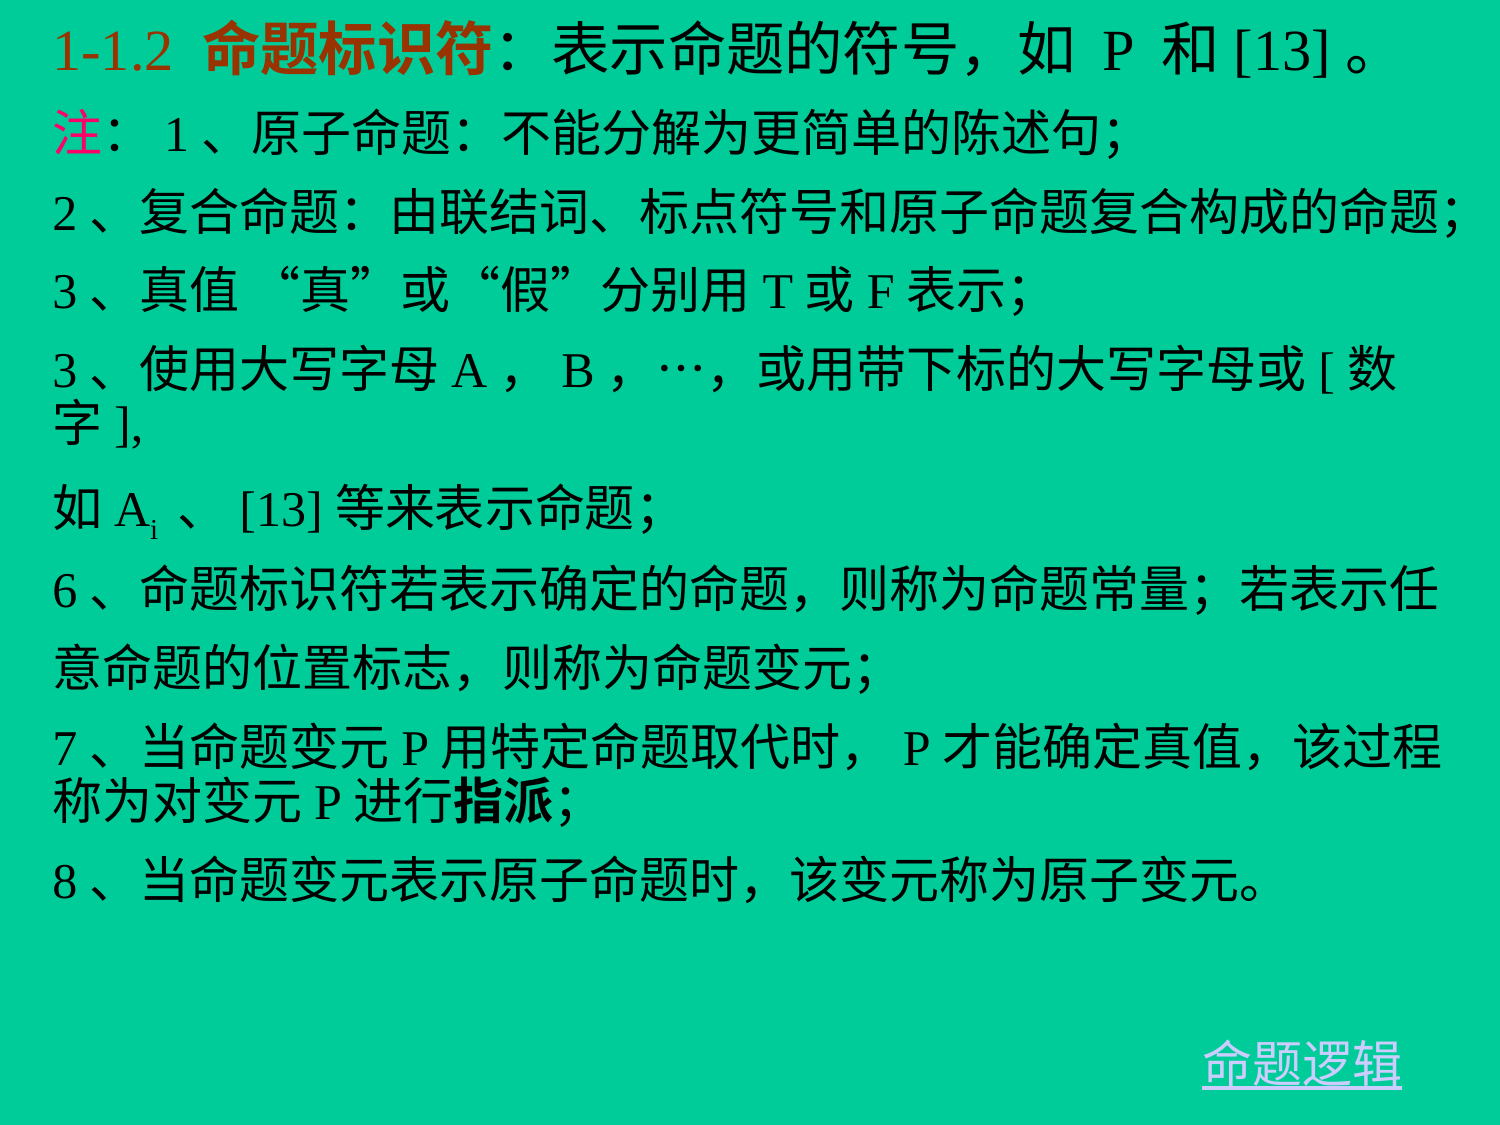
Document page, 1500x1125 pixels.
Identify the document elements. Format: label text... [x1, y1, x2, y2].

text_box 命题逻辑 [1187, 1024, 1475, 1113]
text_box 1-1.2 命题标识符：表示命题的符号，如 P 和[13]。 注：1、原子命题：不能分解为更简单的陈述句； 2、复合命题：由联结词、标点符号和原子命题复合构成的命题； 3、真值 “真”或“假”分别用T或F表示； 3、使用大写字母A，B，…，或用带下标的大写字母或[数字], 如Ai 、[13]等来表示命题； 6、命题标识符若表示确定的命题，则称为命题常量；若表示任 意命题的位置标志，则称为命题变元； 7、当命题变元P用特定命题取代时，P才能确定真值，该过程称为对变元P进行指派； 8、当命题变元表示原子命题时，该变元称为原子变元。 [37, 12, 1463, 917]
